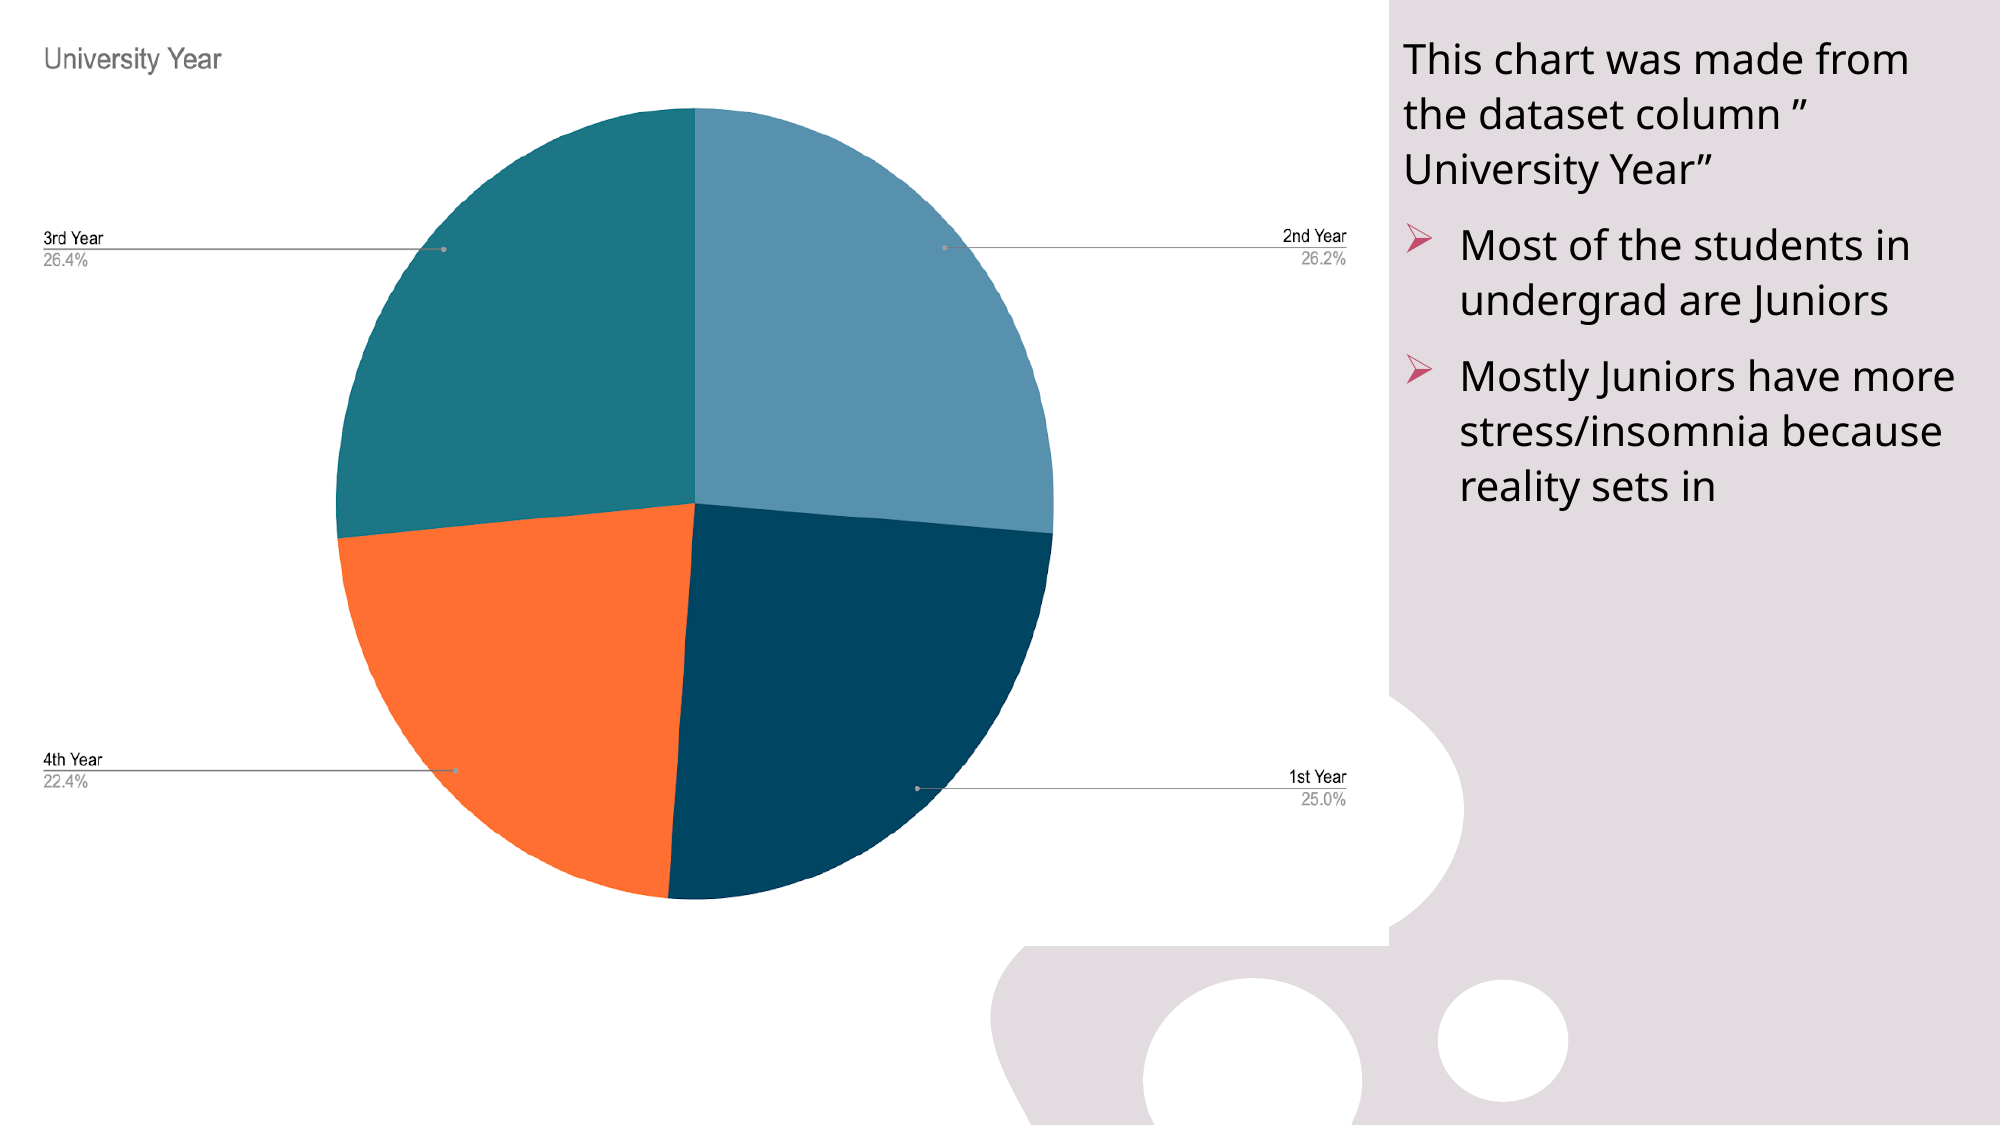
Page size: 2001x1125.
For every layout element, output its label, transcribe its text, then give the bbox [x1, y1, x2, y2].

list This chart was made from the dataset column ” University Year” Most of the students in undergrad are Juniors Mostly Juniors have more stress/insomnia because reality sets in [1389, 20, 2000, 683]
picture [0, 0, 1389, 946]
